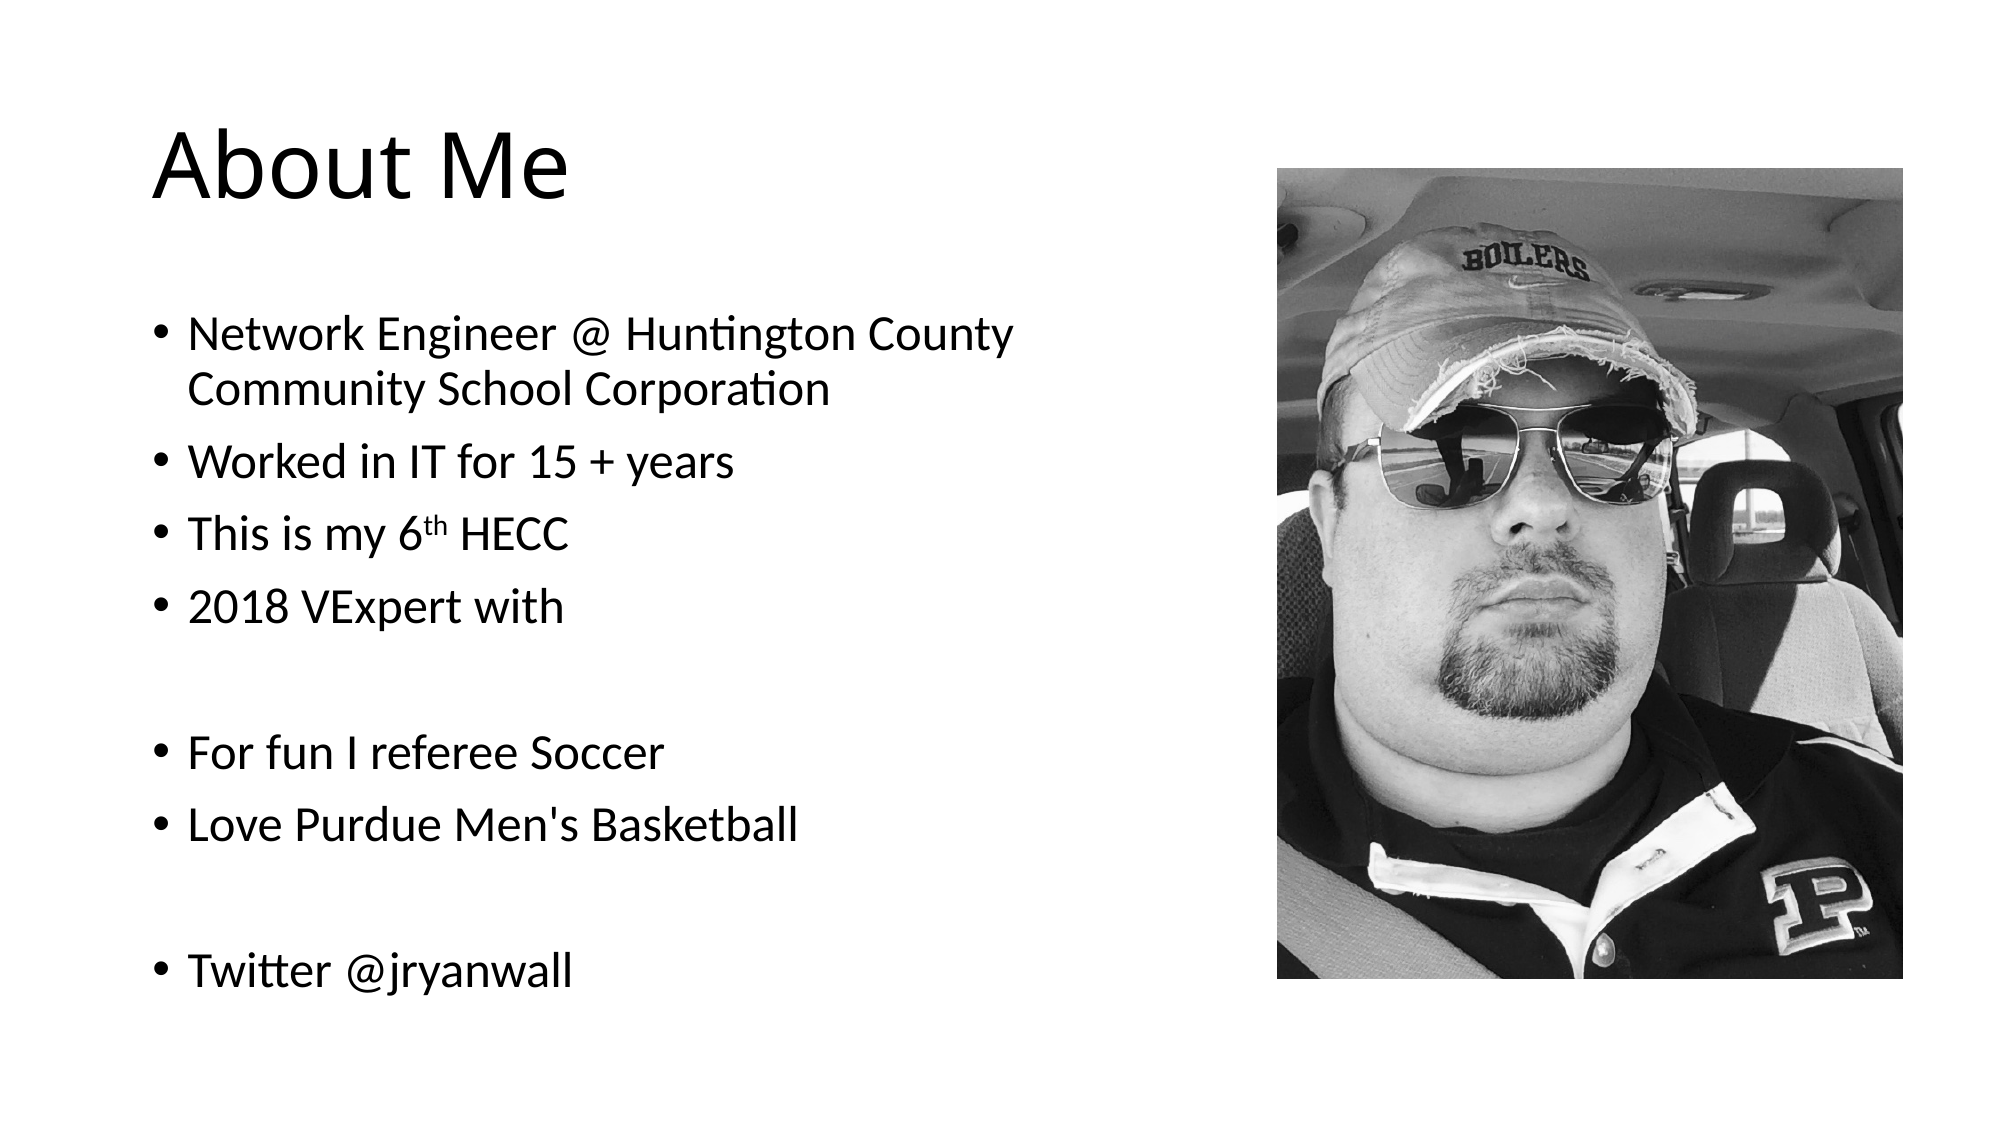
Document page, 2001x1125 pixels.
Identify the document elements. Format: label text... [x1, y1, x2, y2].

title About Me [137, 59, 1863, 278]
list Network Engineer @ Huntington County Community School Corporation Worked in IT for 15 + years This is my 6th HECC 2018 VExpert with For fun I referee Soccer Love Purdue Men's Basketball Twitter @jryanwall [137, 299, 1242, 1014]
picture [1277, 168, 1903, 979]
